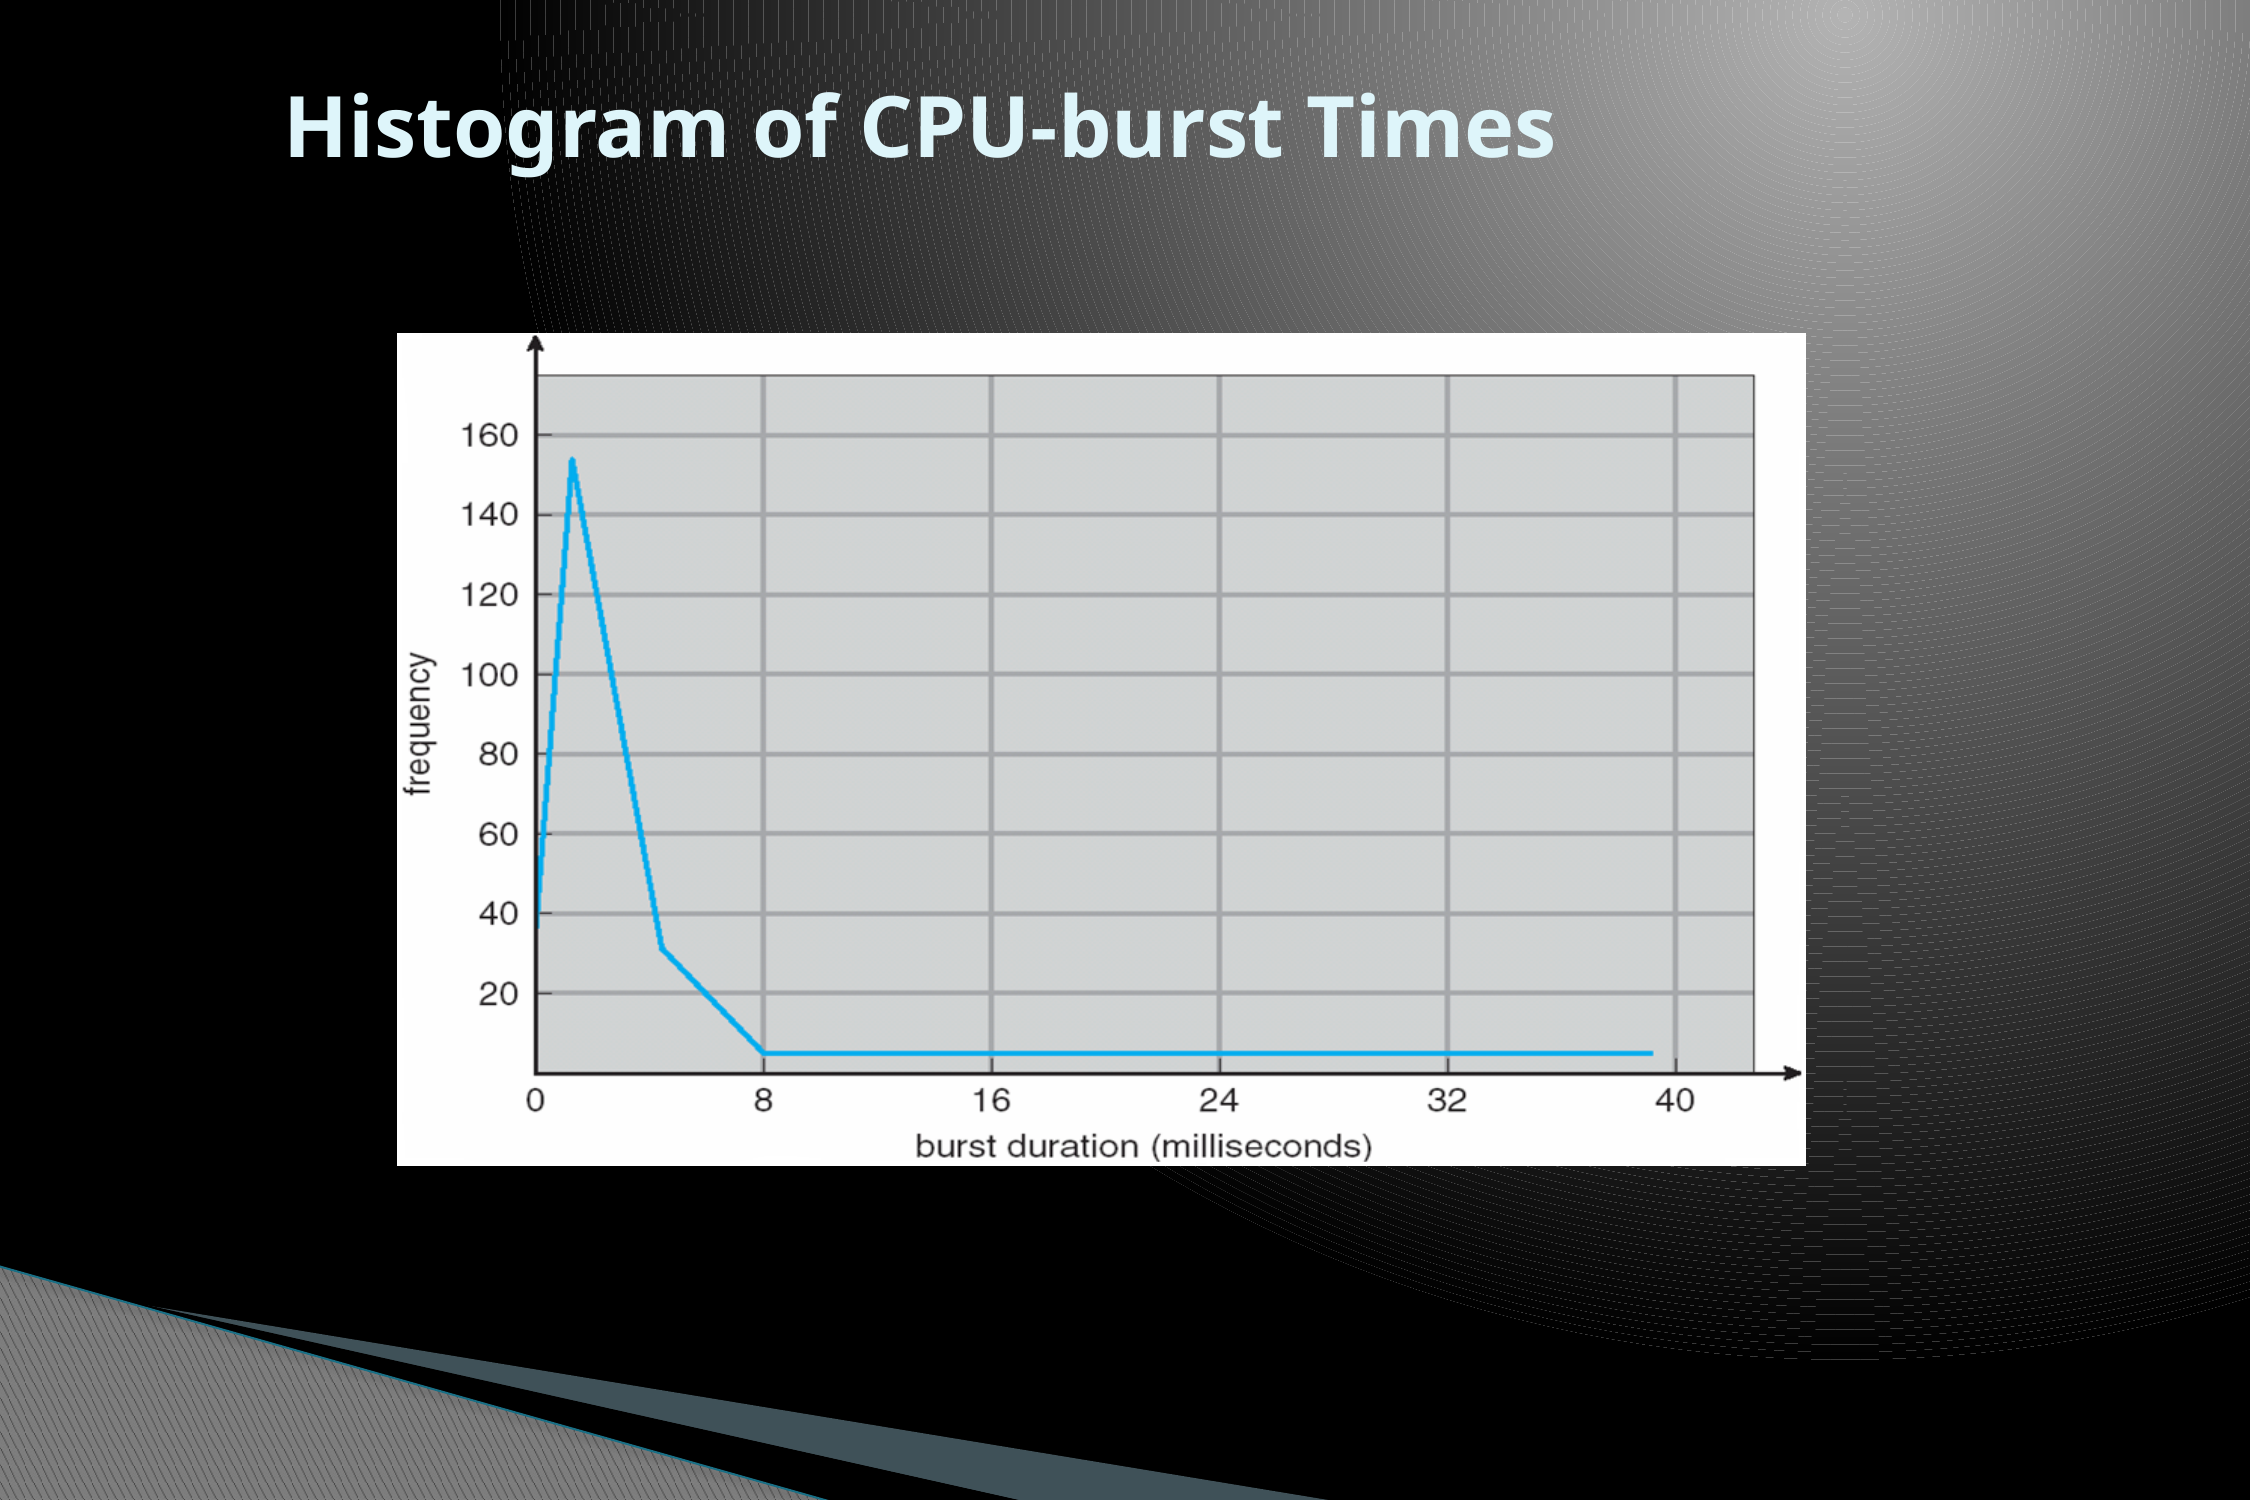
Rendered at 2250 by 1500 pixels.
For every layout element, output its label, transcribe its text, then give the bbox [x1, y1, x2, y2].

picture [0, 1268, 817, 1500]
title Histogram of CPU-burst Times [262, 60, 2138, 187]
picture [397, 333, 1806, 1167]
